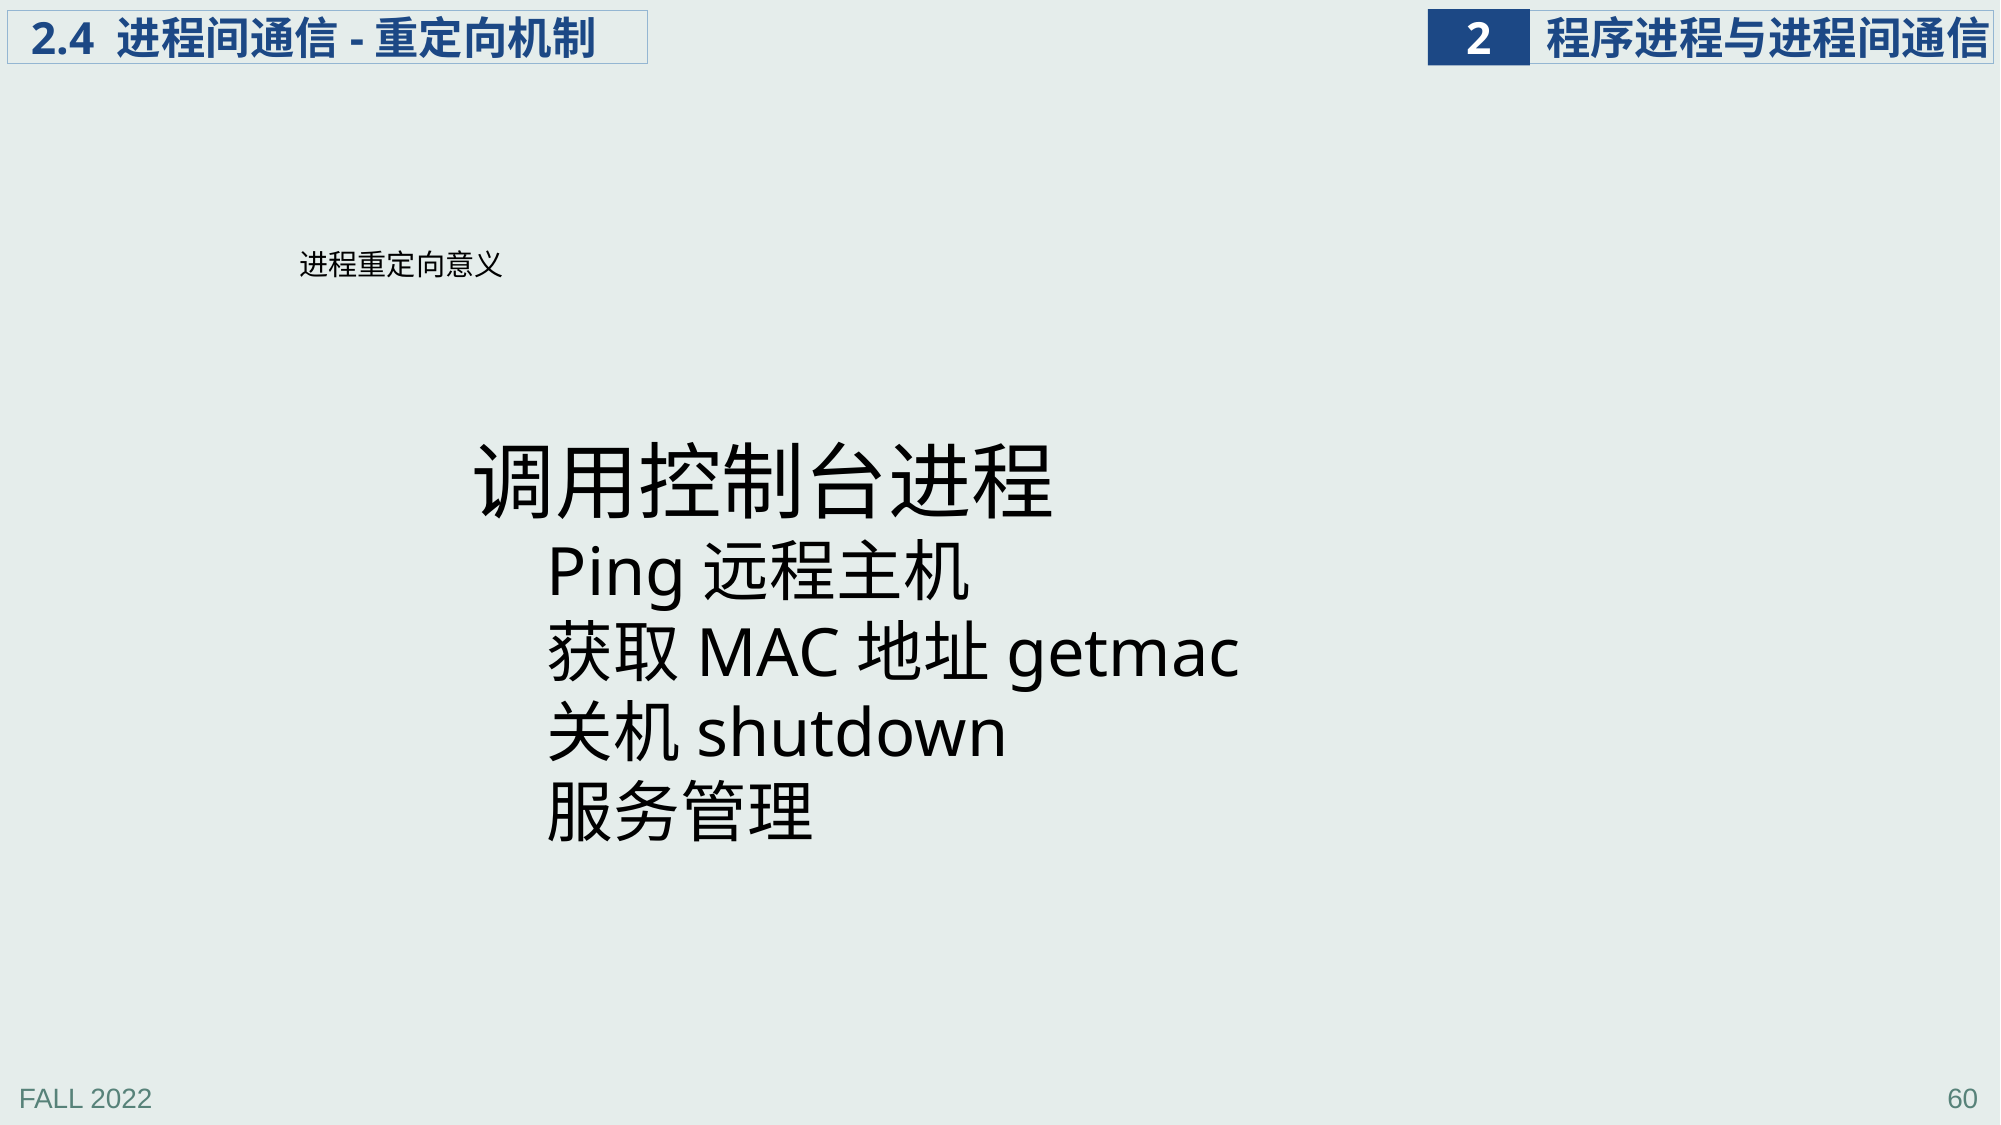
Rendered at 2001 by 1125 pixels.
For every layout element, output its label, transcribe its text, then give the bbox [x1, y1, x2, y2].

title 进程重定向意义 [287, 198, 1016, 330]
list 调用控制台进程 Ping远程主机 获取MAC地址getmac 关机shutdown 服务管理 [460, 423, 1871, 1060]
